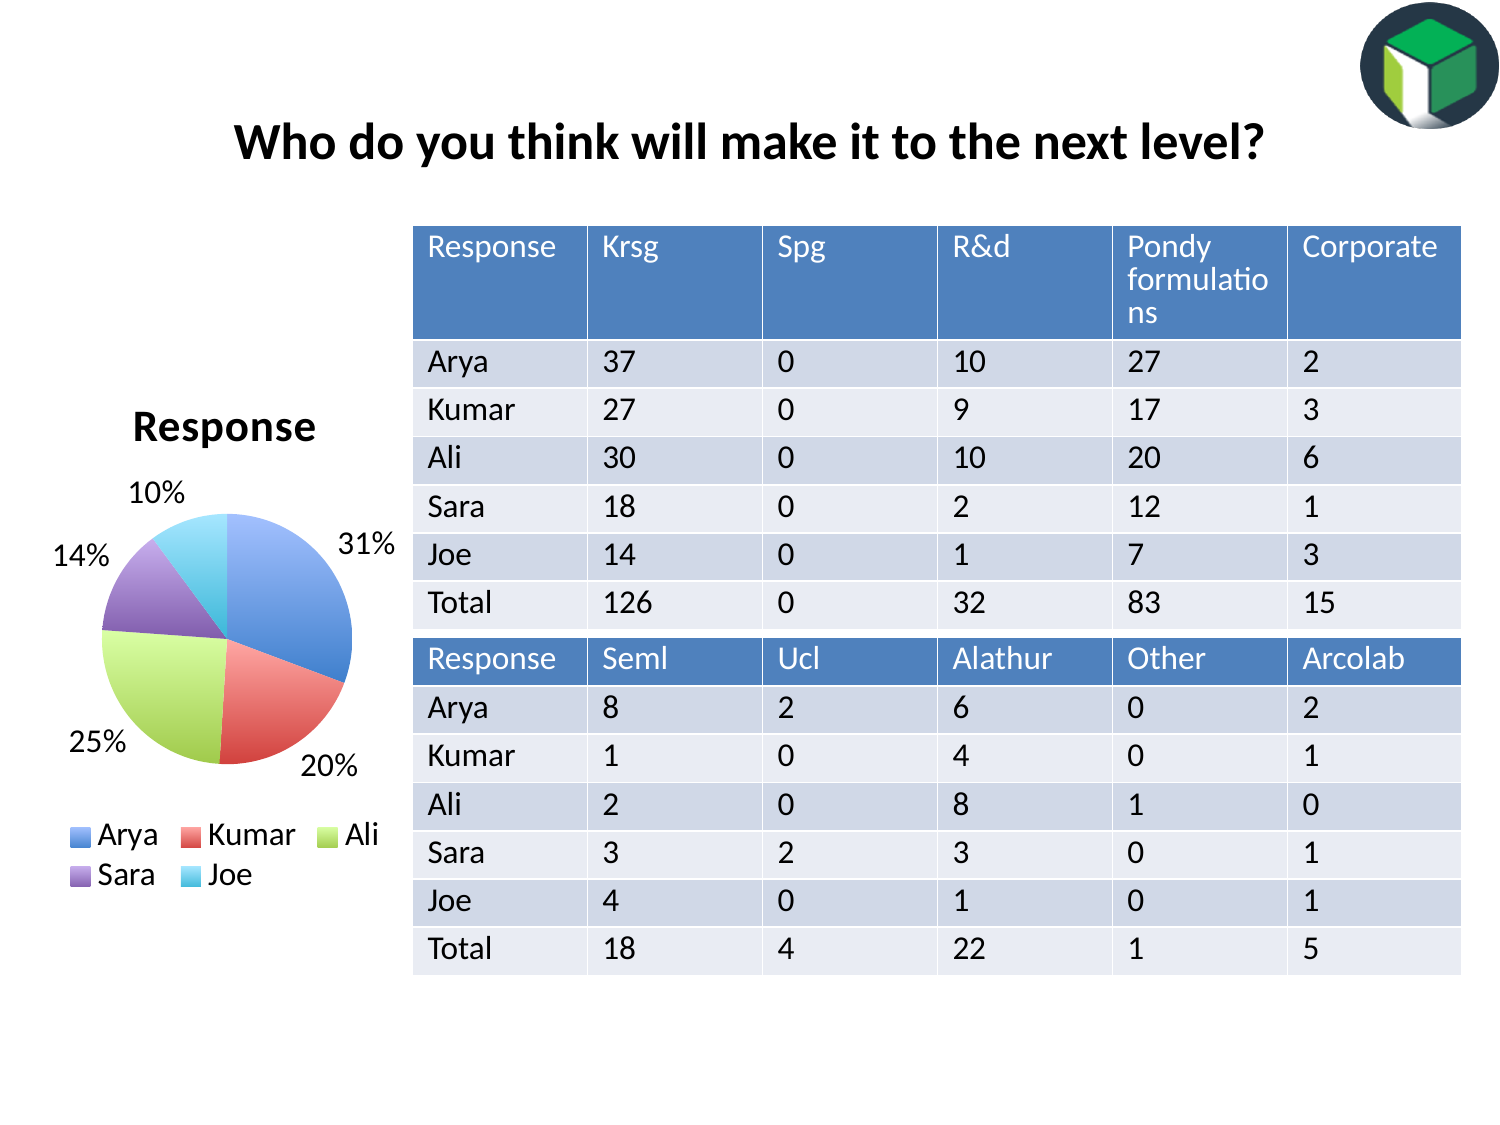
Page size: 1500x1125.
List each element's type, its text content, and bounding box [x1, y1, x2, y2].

table_cell 0 [763, 389, 937, 436]
table_cell 1 [1288, 832, 1461, 878]
table_cell Arya [413, 341, 587, 387]
table_cell 18 [588, 486, 762, 532]
title Who do you think will make it to the next level? [75, 45, 1425, 233]
table_cell 1 [588, 735, 762, 782]
table_cell Total [413, 928, 587, 975]
table_cell 17 [1113, 389, 1287, 436]
table_cell 3 [1288, 389, 1461, 436]
table_cell 0 [763, 783, 937, 830]
table_cell 0 [1113, 687, 1287, 733]
table_cell 1 [1113, 928, 1287, 975]
table_cell 3 [1288, 534, 1461, 580]
table_cell 2 [763, 687, 937, 733]
table_cell 3 [938, 832, 1112, 878]
table_cell 0 [1288, 783, 1461, 830]
table_header Response [454, 638, 587, 685]
table_cell 126 [588, 582, 762, 629]
table_cell 8 [938, 783, 1112, 830]
table_cell Sara [454, 486, 587, 532]
table_cell 3 [588, 832, 762, 878]
table_cell Ali [454, 437, 587, 484]
table_cell Kumar [454, 389, 587, 436]
table_cell 27 [1113, 341, 1287, 387]
table_header Response [413, 226, 587, 339]
table_header Corporate [1288, 226, 1461, 339]
table_cell 4 [938, 735, 1112, 782]
table_cell 15 [1288, 582, 1461, 629]
table_cell 0 [763, 437, 937, 484]
table_header Pondy formulations [1113, 226, 1287, 339]
table_cell Sara [454, 832, 587, 878]
table_cell 20 [1113, 437, 1287, 484]
table_header R&d [938, 226, 1112, 339]
table_cell 14 [588, 534, 762, 580]
table_cell Arya [454, 687, 587, 733]
table_cell 0 [1113, 880, 1287, 926]
table_cell 1 [938, 880, 1112, 926]
table_cell 0 [763, 582, 937, 629]
table_cell 2 [938, 486, 1112, 532]
table_header Alathur [938, 638, 1112, 685]
table_cell 4 [588, 880, 762, 926]
table_cell 22 [938, 928, 1112, 975]
table_cell 0 [763, 341, 937, 387]
table_cell 7 [1113, 534, 1287, 580]
table_cell 0 [1113, 735, 1287, 782]
table_cell 6 [1288, 437, 1461, 484]
table_cell 27 [588, 389, 762, 436]
table_cell 1 [1288, 735, 1461, 782]
table_cell 0 [763, 880, 937, 926]
table_cell 32 [938, 582, 1112, 629]
table_cell 10 [938, 341, 1112, 387]
table_header Arcolab [1288, 638, 1461, 685]
table_cell 8 [588, 687, 762, 733]
table_cell Kumar [454, 735, 587, 782]
table_cell 12 [1113, 486, 1287, 532]
table_cell 1 [1288, 486, 1461, 532]
table_header Krsg [588, 226, 762, 339]
table_cell 4 [763, 928, 937, 975]
table_cell 5 [1288, 928, 1461, 975]
table_cell 0 [763, 735, 937, 782]
table_cell 0 [763, 534, 937, 580]
table_header Seml [588, 638, 762, 685]
table_cell Total [454, 582, 587, 629]
table_cell 30 [588, 437, 762, 484]
table_cell Joe [413, 880, 587, 926]
table_cell 10 [938, 437, 1112, 484]
table_header Spg [763, 226, 937, 339]
table_cell 1 [938, 534, 1112, 580]
table_cell 2 [588, 783, 762, 830]
table_cell 1 [1113, 783, 1287, 830]
table_cell 83 [1113, 582, 1287, 629]
table_cell 0 [763, 486, 937, 532]
table_cell 1 [1288, 880, 1461, 926]
picture [1360, 2, 1499, 130]
table_cell 37 [588, 341, 762, 387]
table_cell 2 [1288, 341, 1461, 387]
table_cell 2 [763, 832, 937, 878]
chart [0, 374, 451, 901]
table_header Ucl [763, 638, 937, 685]
table_cell 6 [938, 687, 1112, 733]
table_cell 9 [938, 389, 1112, 436]
table_cell 2 [1288, 687, 1461, 733]
table_cell 0 [1113, 832, 1287, 878]
table_header Other [1113, 638, 1287, 685]
table_cell Joe [454, 534, 587, 580]
table_cell 18 [588, 928, 762, 975]
table_cell Ali [454, 783, 587, 830]
